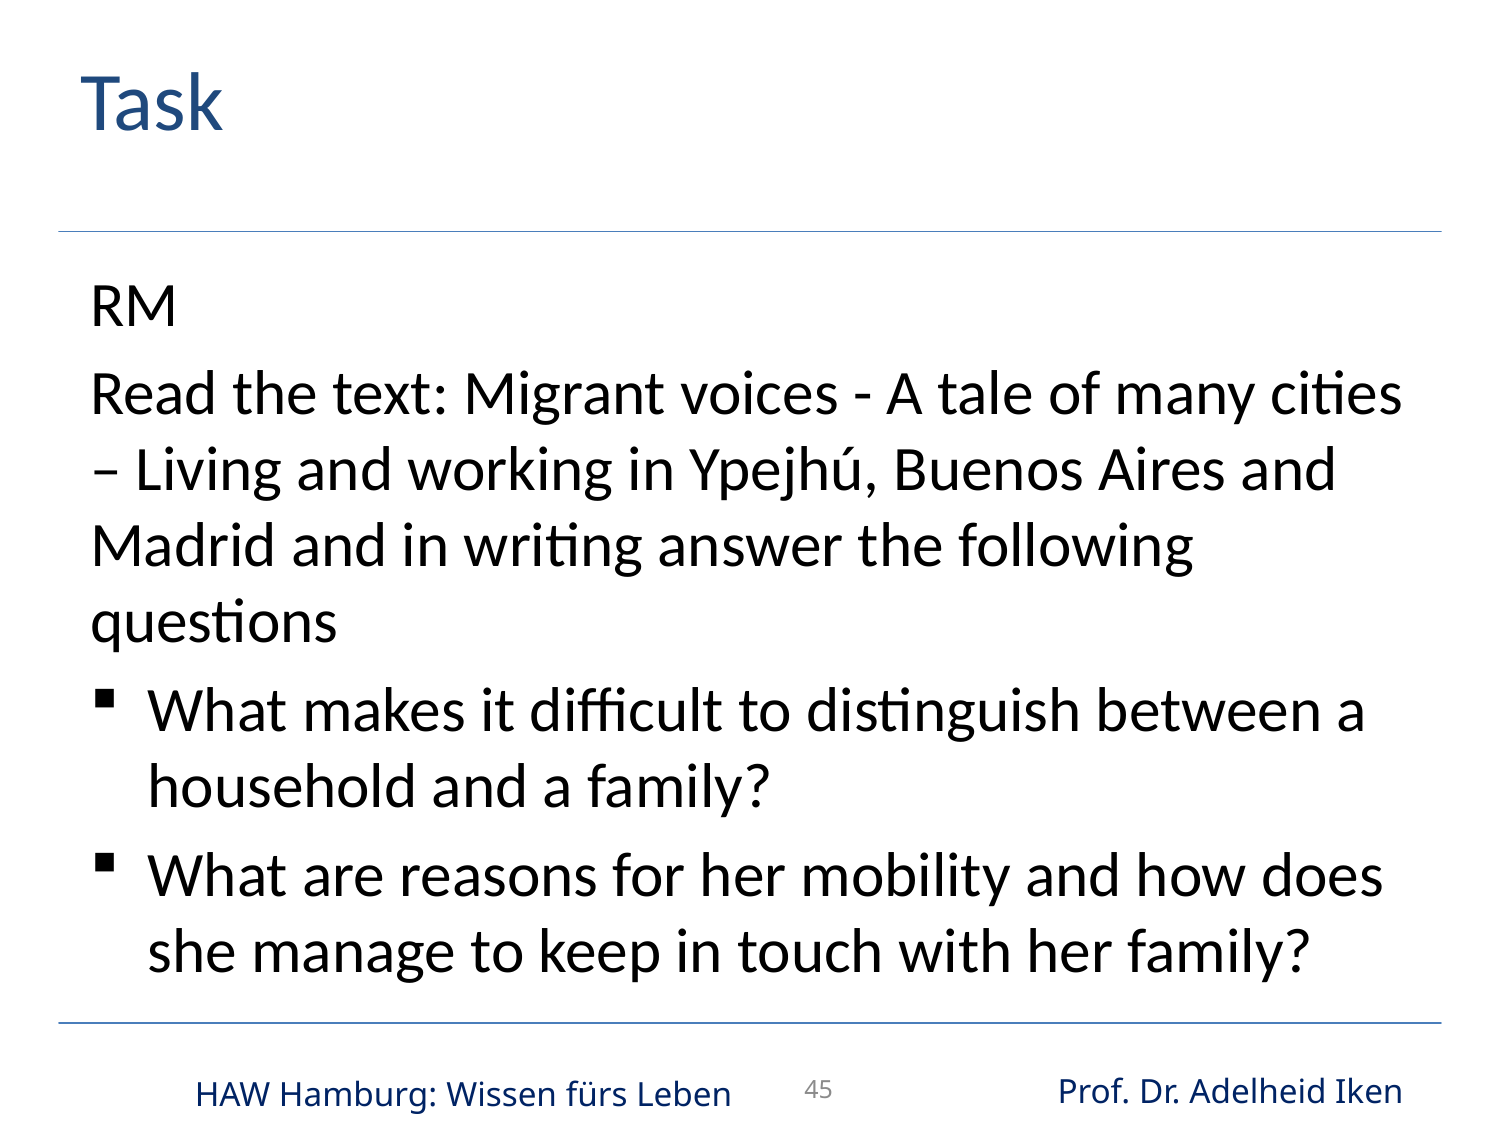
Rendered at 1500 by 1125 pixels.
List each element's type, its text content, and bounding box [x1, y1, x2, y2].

list RM Read the text: Migrant voices - A tale of many cities – Living and working in Ypejhú, Buenos Aires and Madrid and in writing answer the following questions What makes it difficult to distinguish between a household and a family? What are reasons for her mobility and how does she manage to keep in touch with her family? [75, 255, 1425, 1005]
title Task [64, 42, 1040, 153]
slide_number 45 [643, 1045, 994, 1106]
